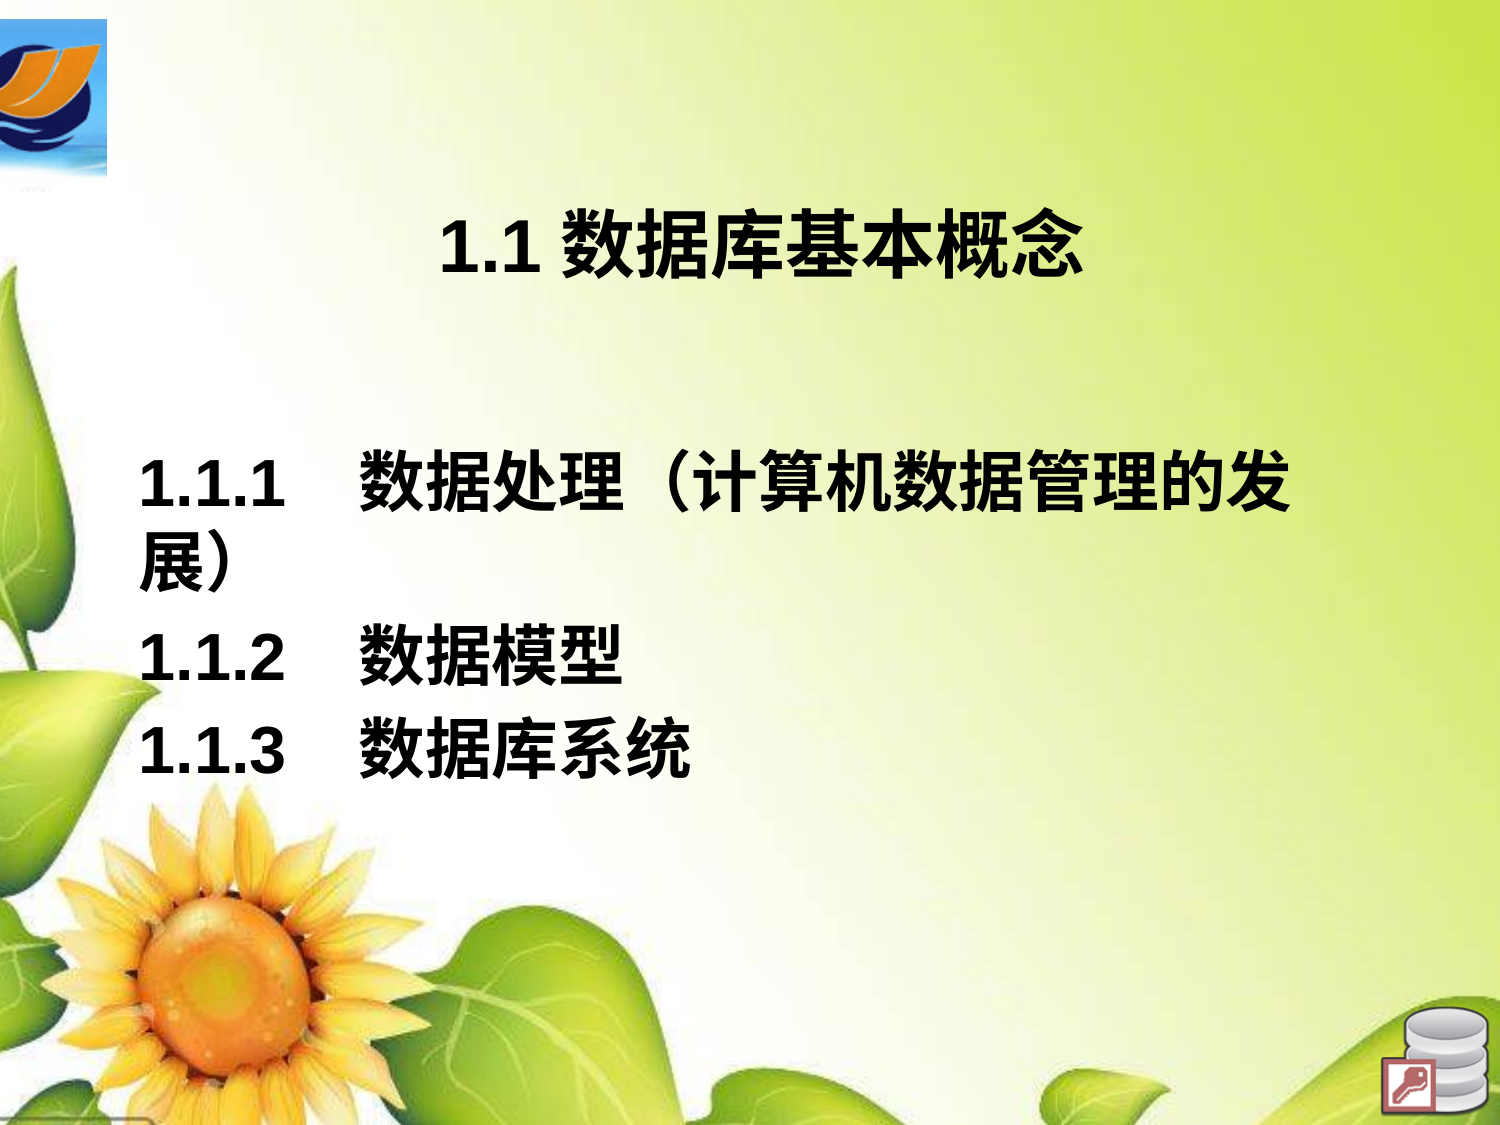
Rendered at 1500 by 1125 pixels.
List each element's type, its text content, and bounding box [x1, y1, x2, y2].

picture [0, 0, 1500, 1125]
list 1.1.1 数据处理（计算机数据管理的发展） 1.1.2 数据模型 1.1.3 数据库系统 [123, 432, 1425, 835]
title 1.1数据库基本概念 [242, 148, 1282, 337]
